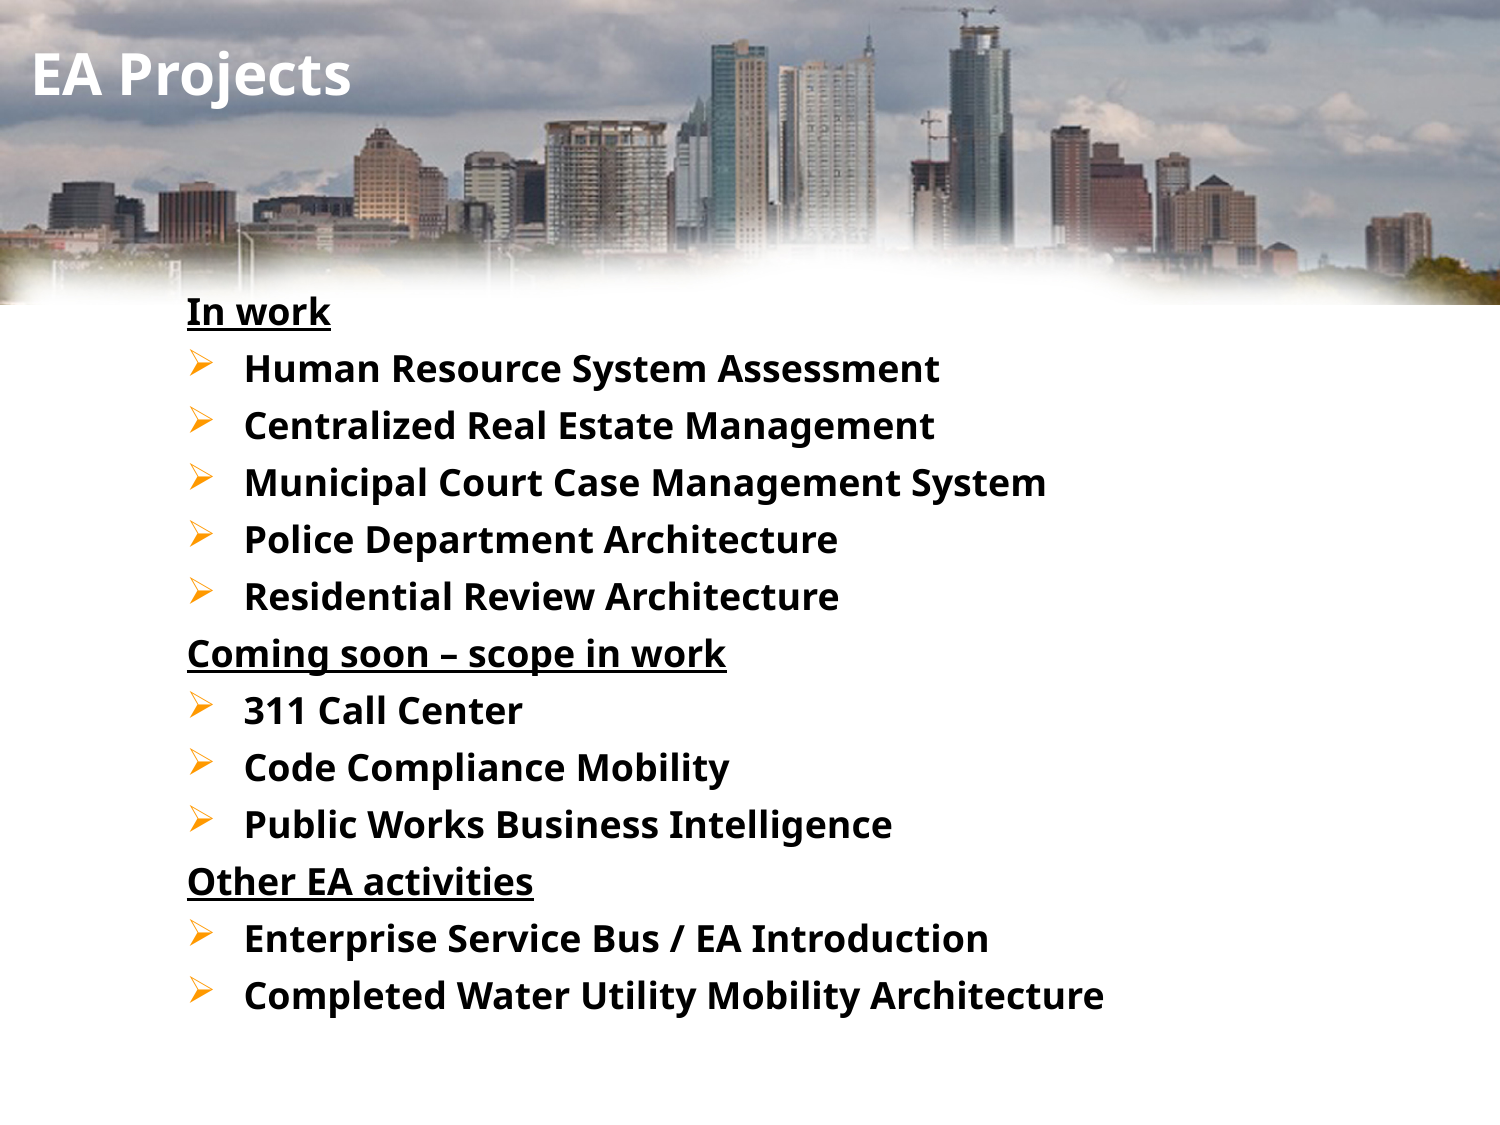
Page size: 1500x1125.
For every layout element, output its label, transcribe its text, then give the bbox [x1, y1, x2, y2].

picture [0, 0, 1500, 305]
title EA Projects [29, 38, 1500, 117]
list In work Human Resource System Assessment Centralized Real Estate Management Municipal Court Case Management System Police Department Architecture Residential Review Architecture Coming soon – scope in work 311 Call Center Code Compliance Mobility Public Works Business Intelligence Other EA activities Enterprise Service Bus / EA Introduction Completed Water Utility Mobility Architecture [186, 287, 1360, 1078]
